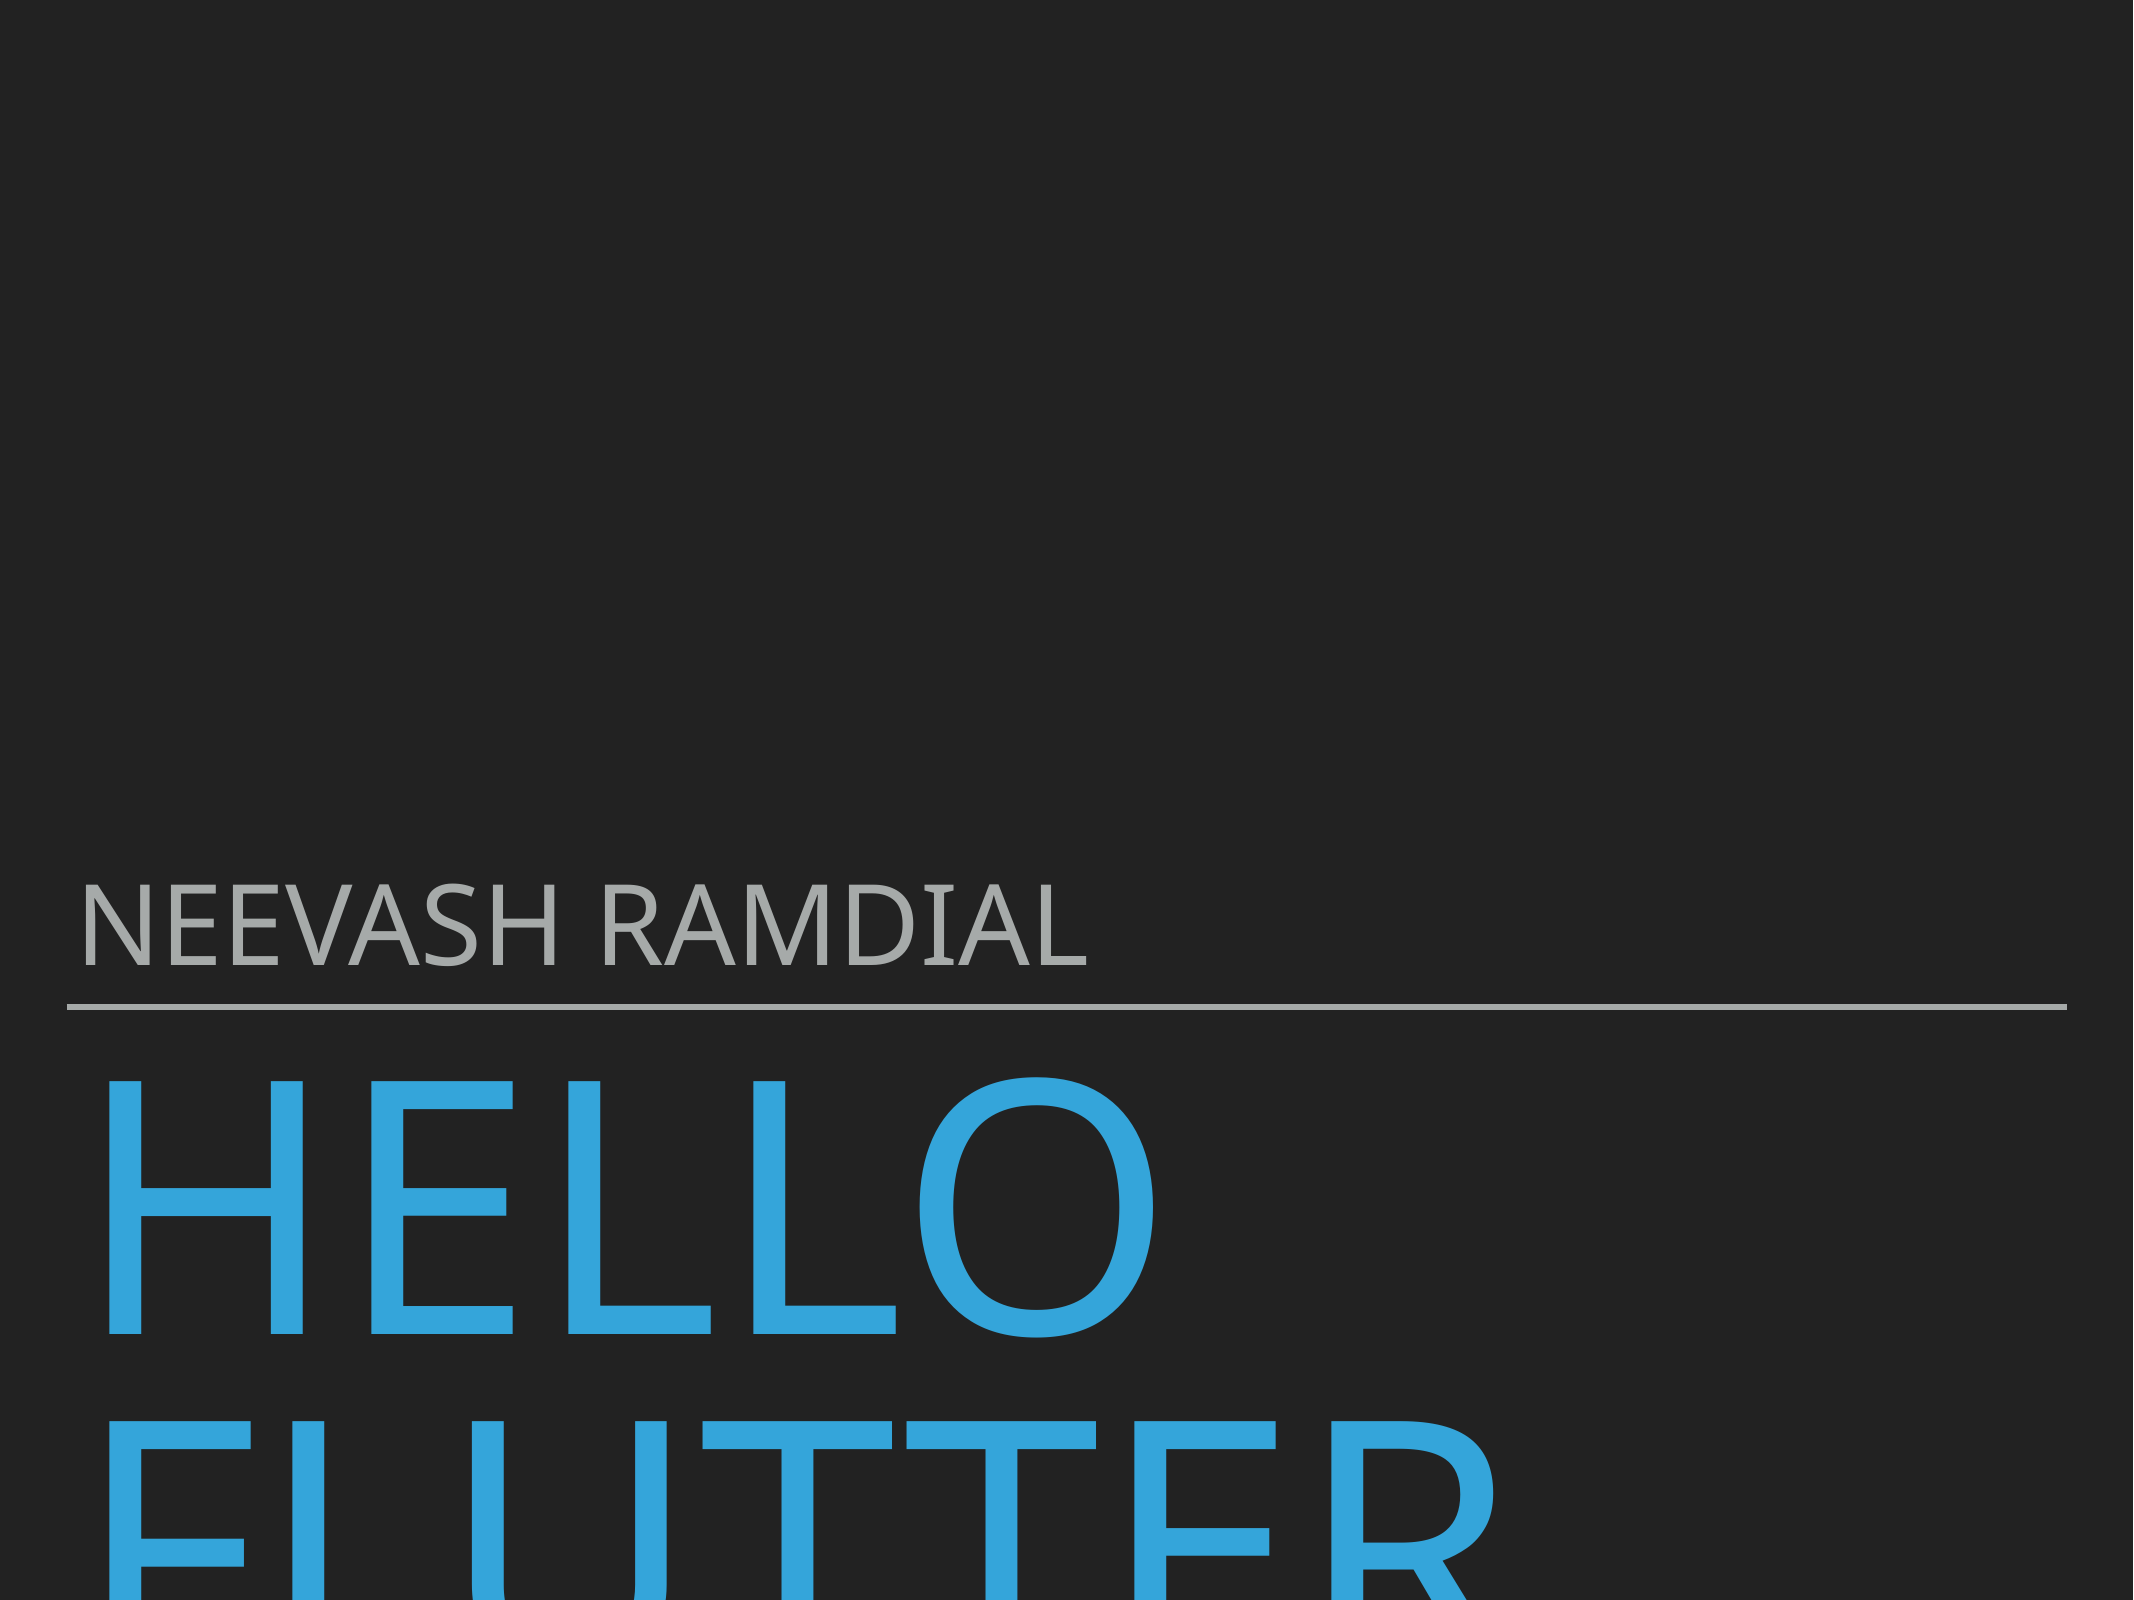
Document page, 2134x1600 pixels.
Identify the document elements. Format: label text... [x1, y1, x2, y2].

subtitle neevash Ramdial [66, 699, 2068, 997]
title Hello Flutter [66, 1053, 2068, 1499]
